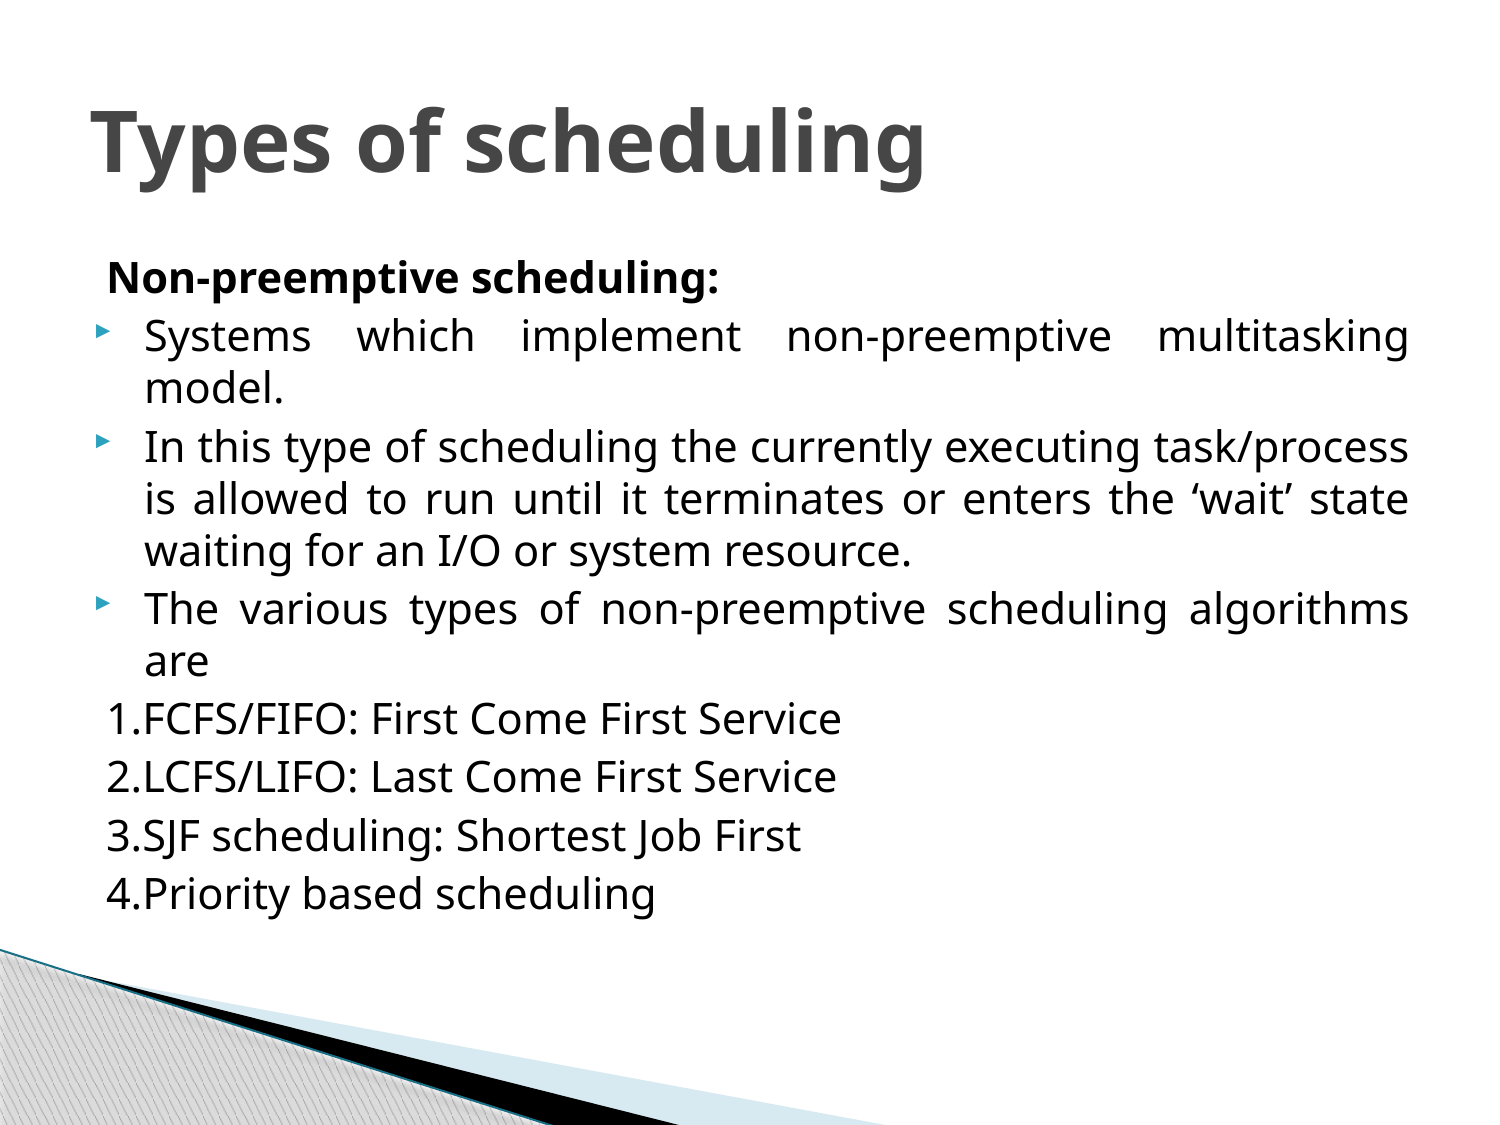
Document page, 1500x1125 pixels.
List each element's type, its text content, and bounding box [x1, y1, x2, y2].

list Non-preemptive scheduling: Systems which implement non-preemptive multitasking model. In this type of scheduling the currently executing task/process is allowed to run until it terminates or enters the ‘wait’ state waiting for an I/O or system resource. The various types of non-preemptive scheduling algorithms are 1.FCFS/FIFO: First Come First Service 2.LCFS/LIFO: Last Come First Service 3.SJF scheduling: Shortest Job First 4.Priority based scheduling [75, 243, 1425, 986]
title Types of scheduling [75, 45, 1425, 233]
